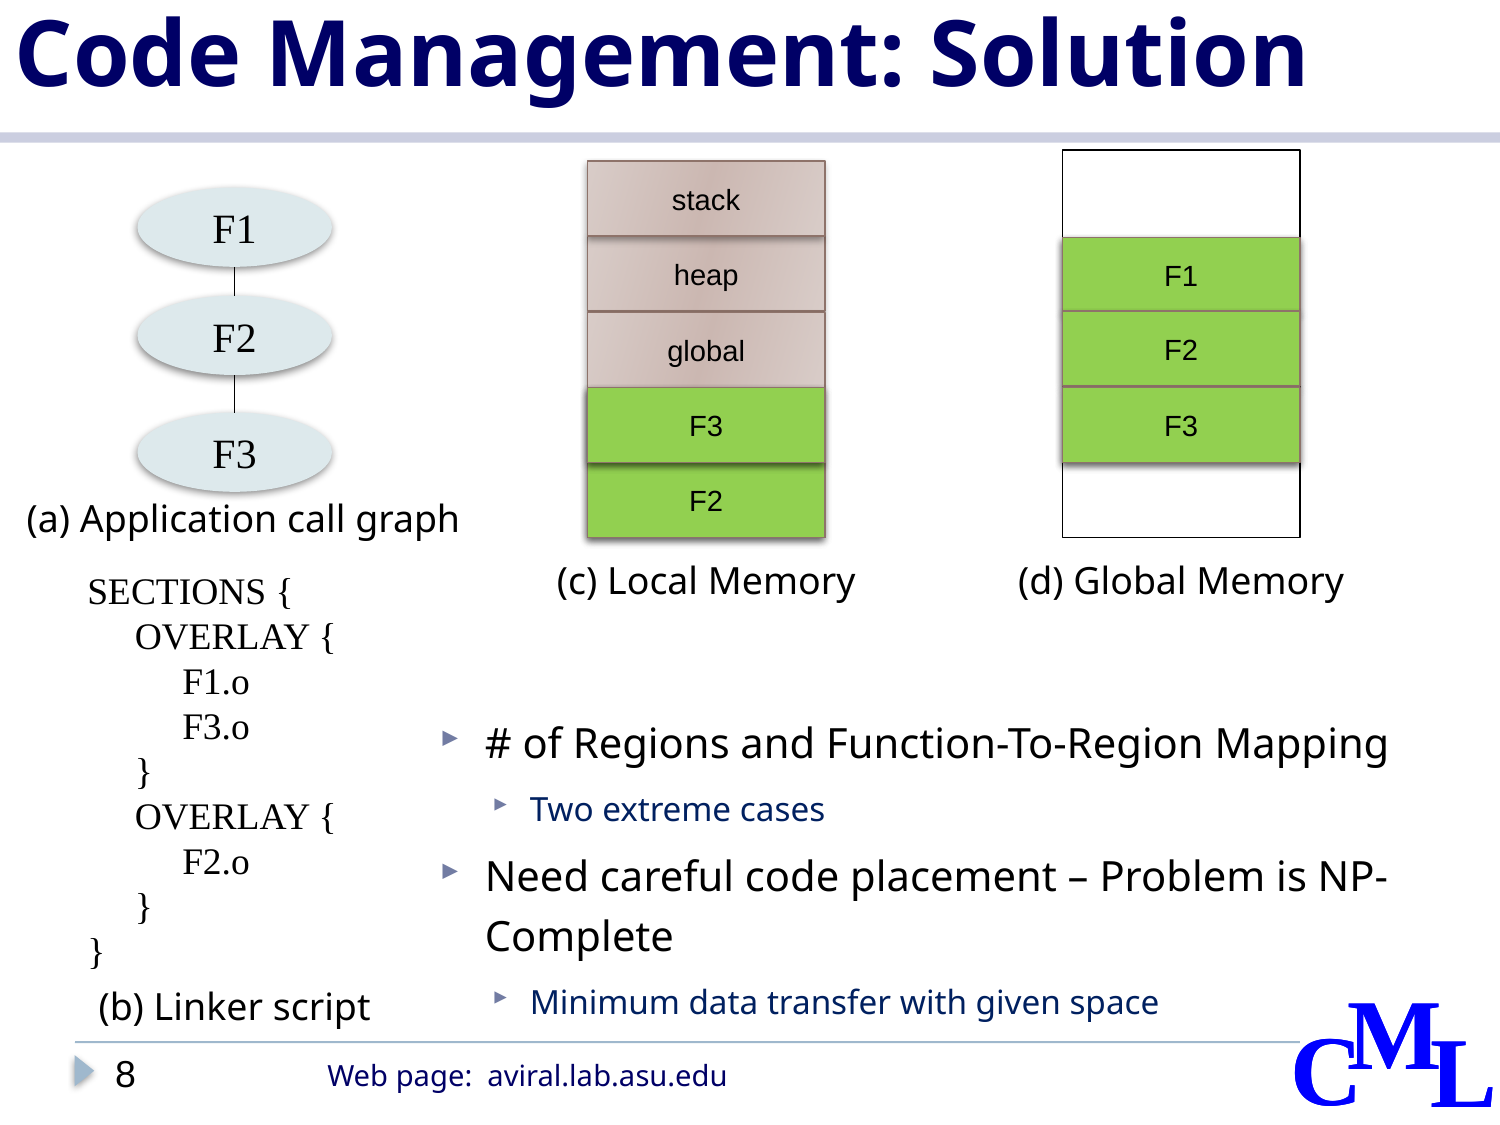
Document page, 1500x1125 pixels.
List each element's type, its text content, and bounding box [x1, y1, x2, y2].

text_box global [587, 312, 826, 386]
list # of Regions and Function-To-Region Mapping Two extreme cases Need careful code placement – Problem is NP-Complete Minimum data transfer with given space [425, 699, 1500, 1000]
text_box F1 [137, 187, 332, 267]
text_box F3 [587, 387, 826, 463]
text_box [1062, 149, 1300, 236]
text_box F2 [137, 295, 332, 375]
text_box (c) Local Memory [537, 549, 875, 610]
text_box stack [587, 160, 826, 237]
title Code Management: Solution [0, 0, 1500, 113]
text_box (d) Global Memory [999, 549, 1363, 610]
text_box F3 [1062, 387, 1301, 463]
text_box (a) Application call graph [0, 487, 488, 548]
slide_number 8 [100, 1049, 313, 1103]
text_box F2 [587, 471, 826, 538]
text_box F2 [1062, 310, 1301, 387]
text_box [1062, 471, 1300, 538]
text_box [59, 559, 410, 1037]
text_box F3 [137, 412, 332, 487]
text_box heap [587, 244, 826, 312]
text_box F1 [1062, 237, 1301, 310]
